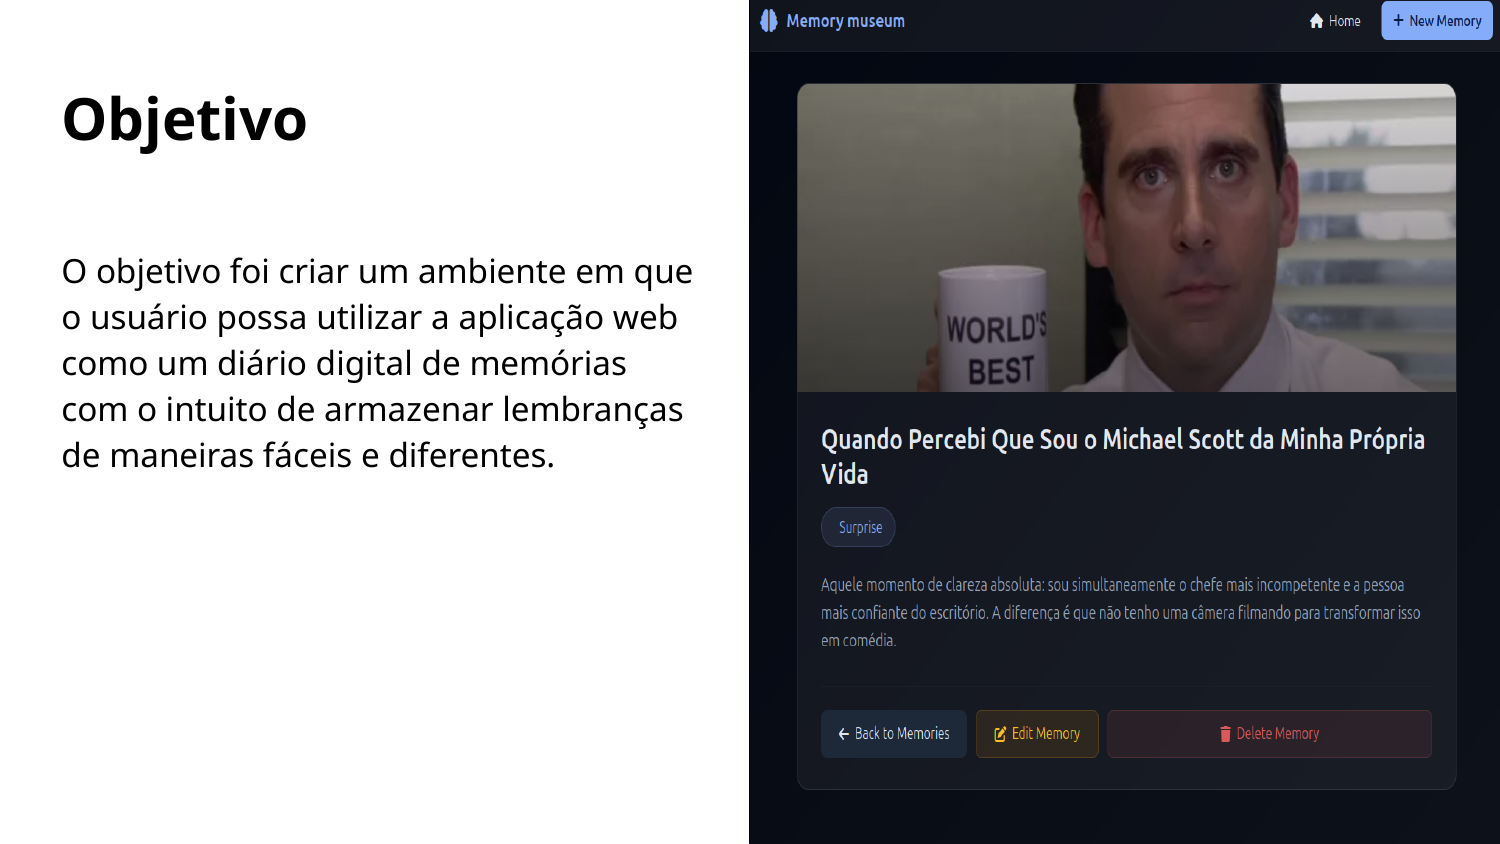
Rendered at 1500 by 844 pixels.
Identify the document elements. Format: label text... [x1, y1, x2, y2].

text_box Objetivo [46, 67, 710, 168]
subtitle O objetivo foi criar um ambiente em que o usuário possa utilizar a aplicação web como um diário digital de memórias com o intuito de armazenar lembranças de maneiras fáceis e diferentes. [46, 168, 710, 563]
picture [749, 0, 1500, 844]
